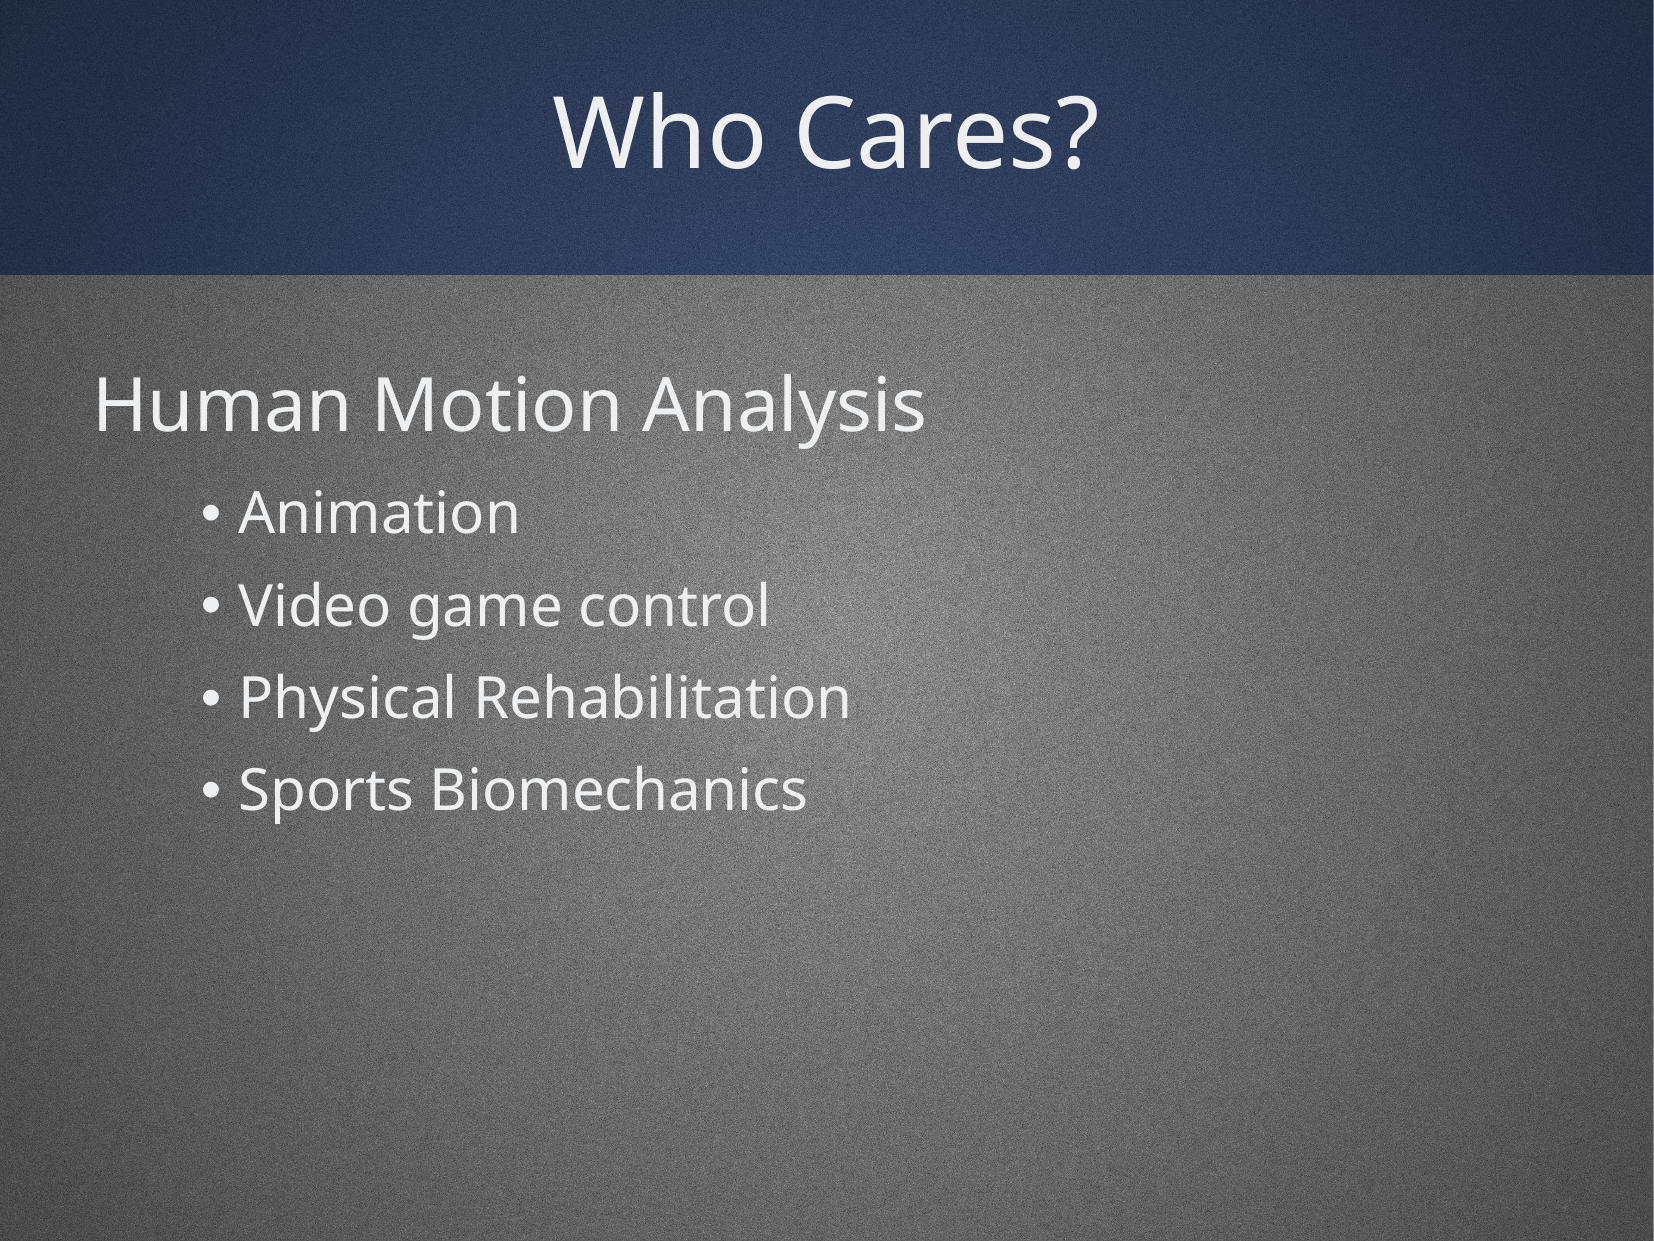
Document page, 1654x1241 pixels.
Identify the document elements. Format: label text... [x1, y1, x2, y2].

picture [0, 0, 1654, 1241]
text_box Who Cares? [88, 29, 1565, 236]
text_box Human Motion Analysis Animation Video game control Physical Rehabilitation Sports Biomechanics [74, 359, 1552, 1069]
